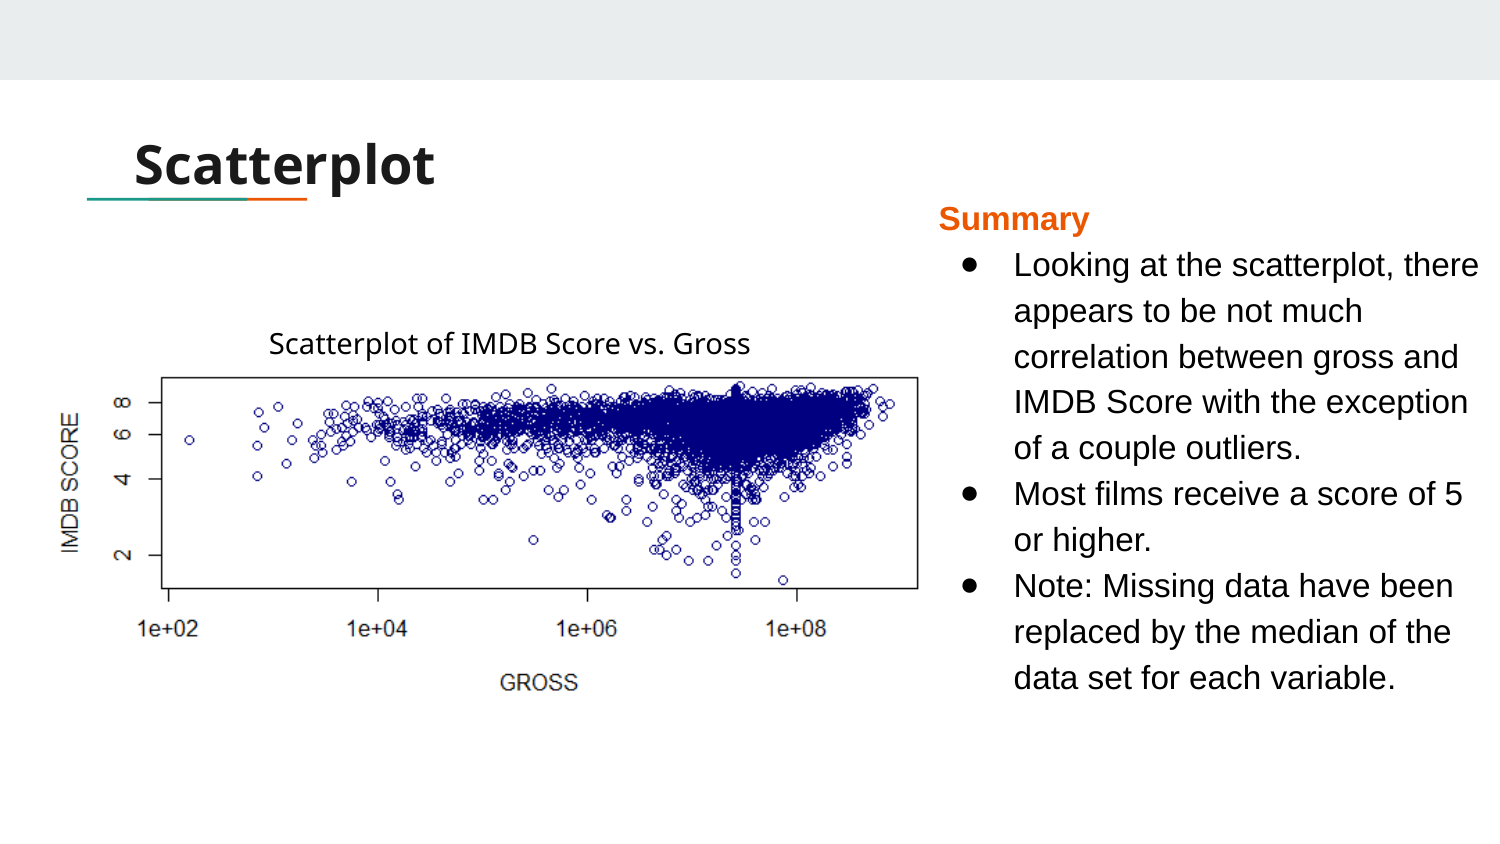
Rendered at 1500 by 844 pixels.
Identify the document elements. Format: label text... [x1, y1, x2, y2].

picture [52, 268, 924, 725]
list Summary Looking at the scatterplot, there appears to be not much correlation between gross and IMDB Score with the exception of a couple outliers. Most films receive a score of 5 or higher. Note: Missing data have been replaced by the median of the data set for each variable. [923, 176, 1500, 548]
title Scatterplot [119, 115, 1381, 204]
